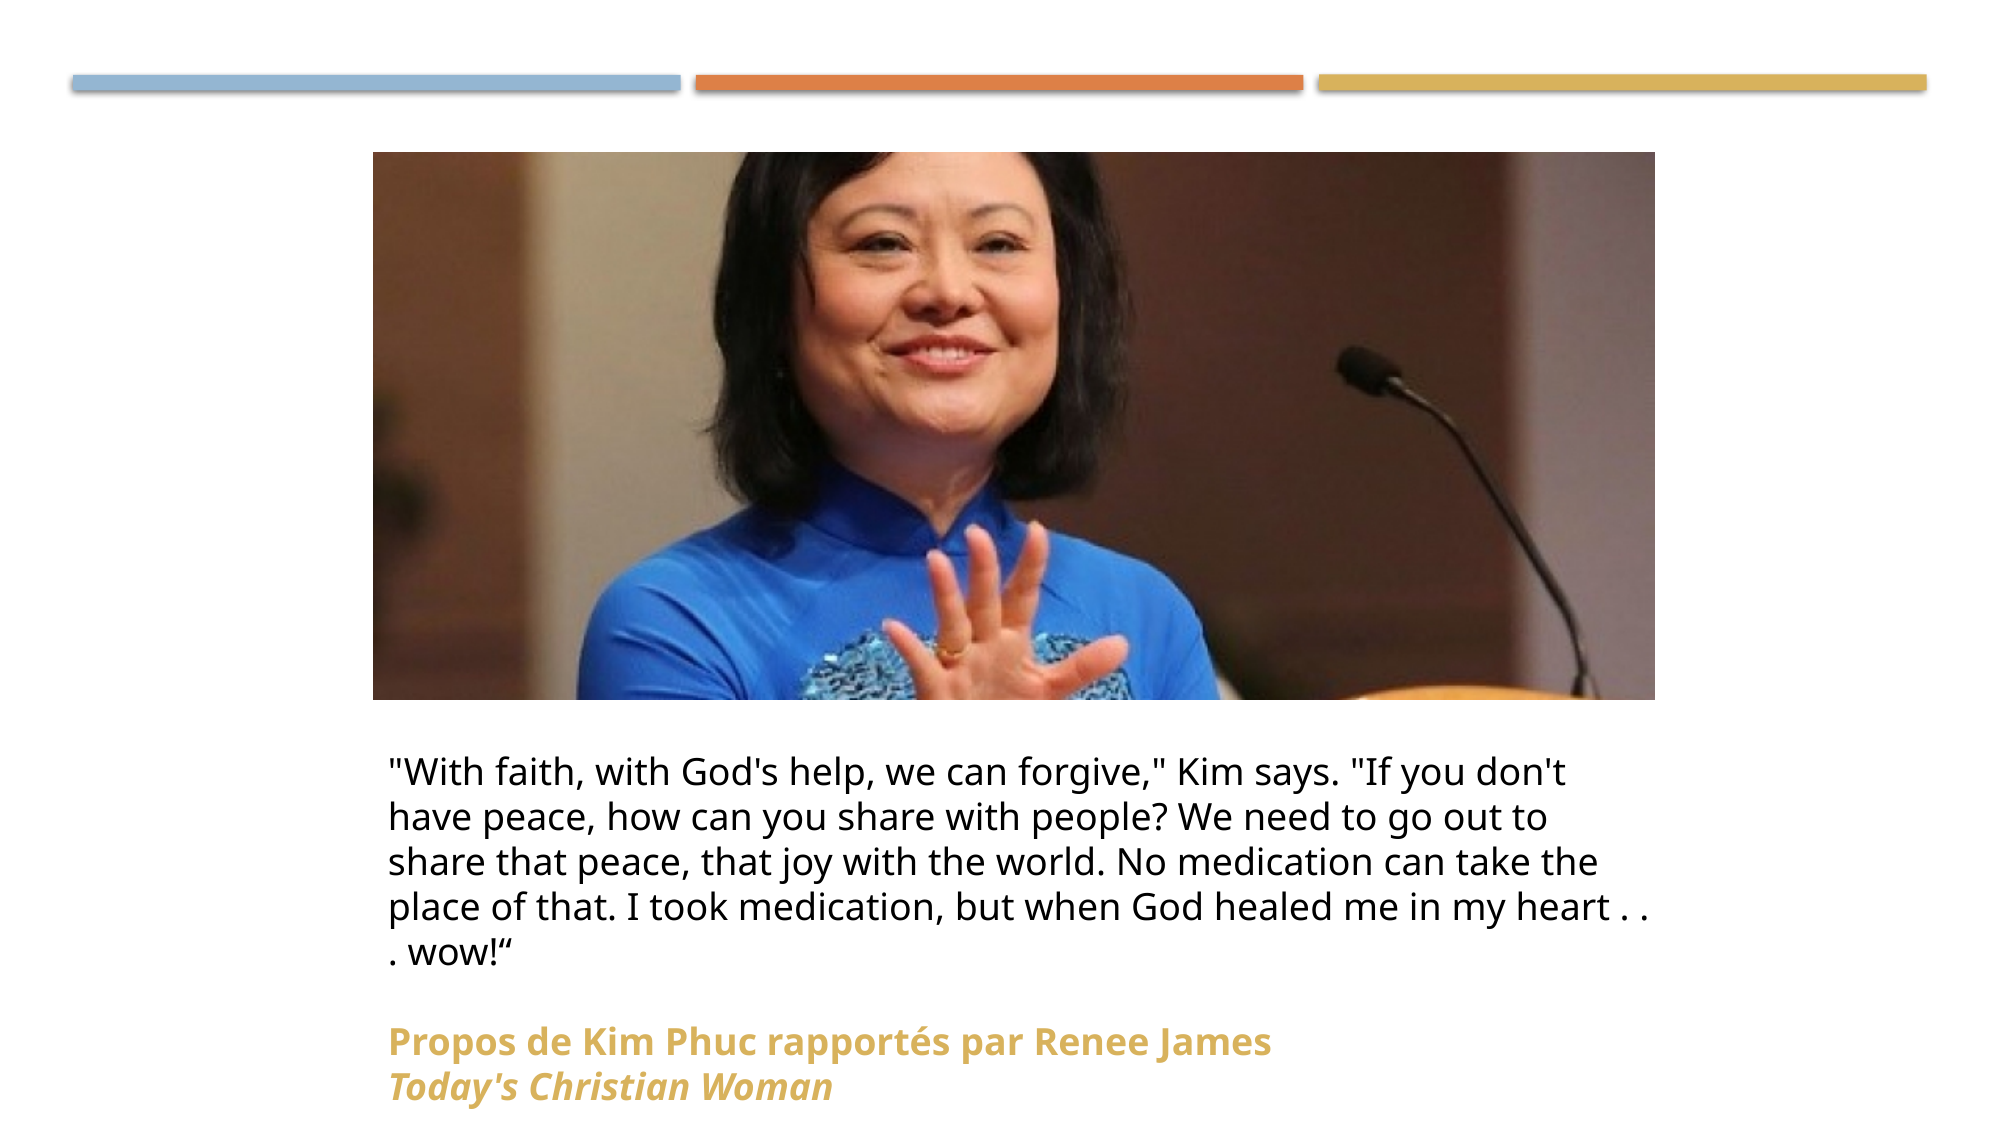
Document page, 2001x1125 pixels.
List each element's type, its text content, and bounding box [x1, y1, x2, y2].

picture [372, 152, 1655, 701]
text_box "With faith, with God's help, we can forgive," Kim says. "If you don't have peace, how can you share with people? We need to go out to share that peace, that joy with the world. No medication can take the place of that. I took medication, but when God healed me in my heart . . . wow!“ Propos de Kim Phuc rapportés par Renee James Today's Christian Woman [373, 740, 1671, 1115]
